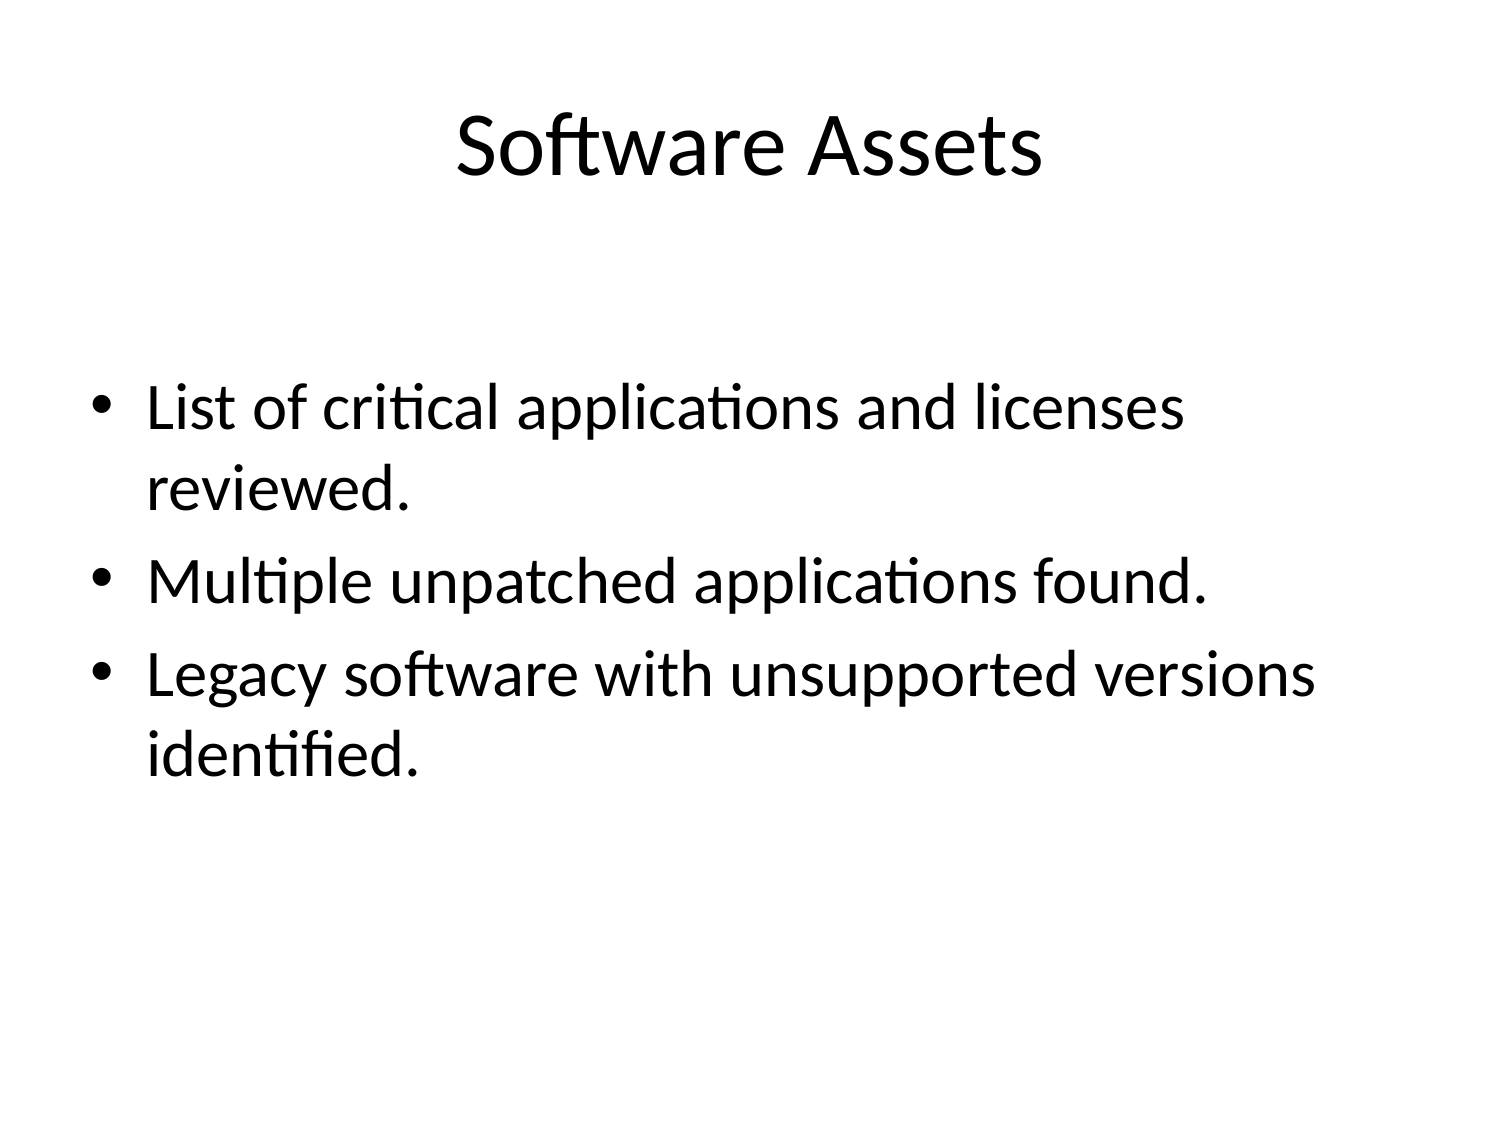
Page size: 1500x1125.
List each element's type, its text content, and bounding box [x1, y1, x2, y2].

list List of critical applications and licenses reviewed. Multiple unpatched applications found. Legacy software with unsupported versions identified. [75, 262, 1425, 1005]
title Software Assets [75, 45, 1425, 233]
